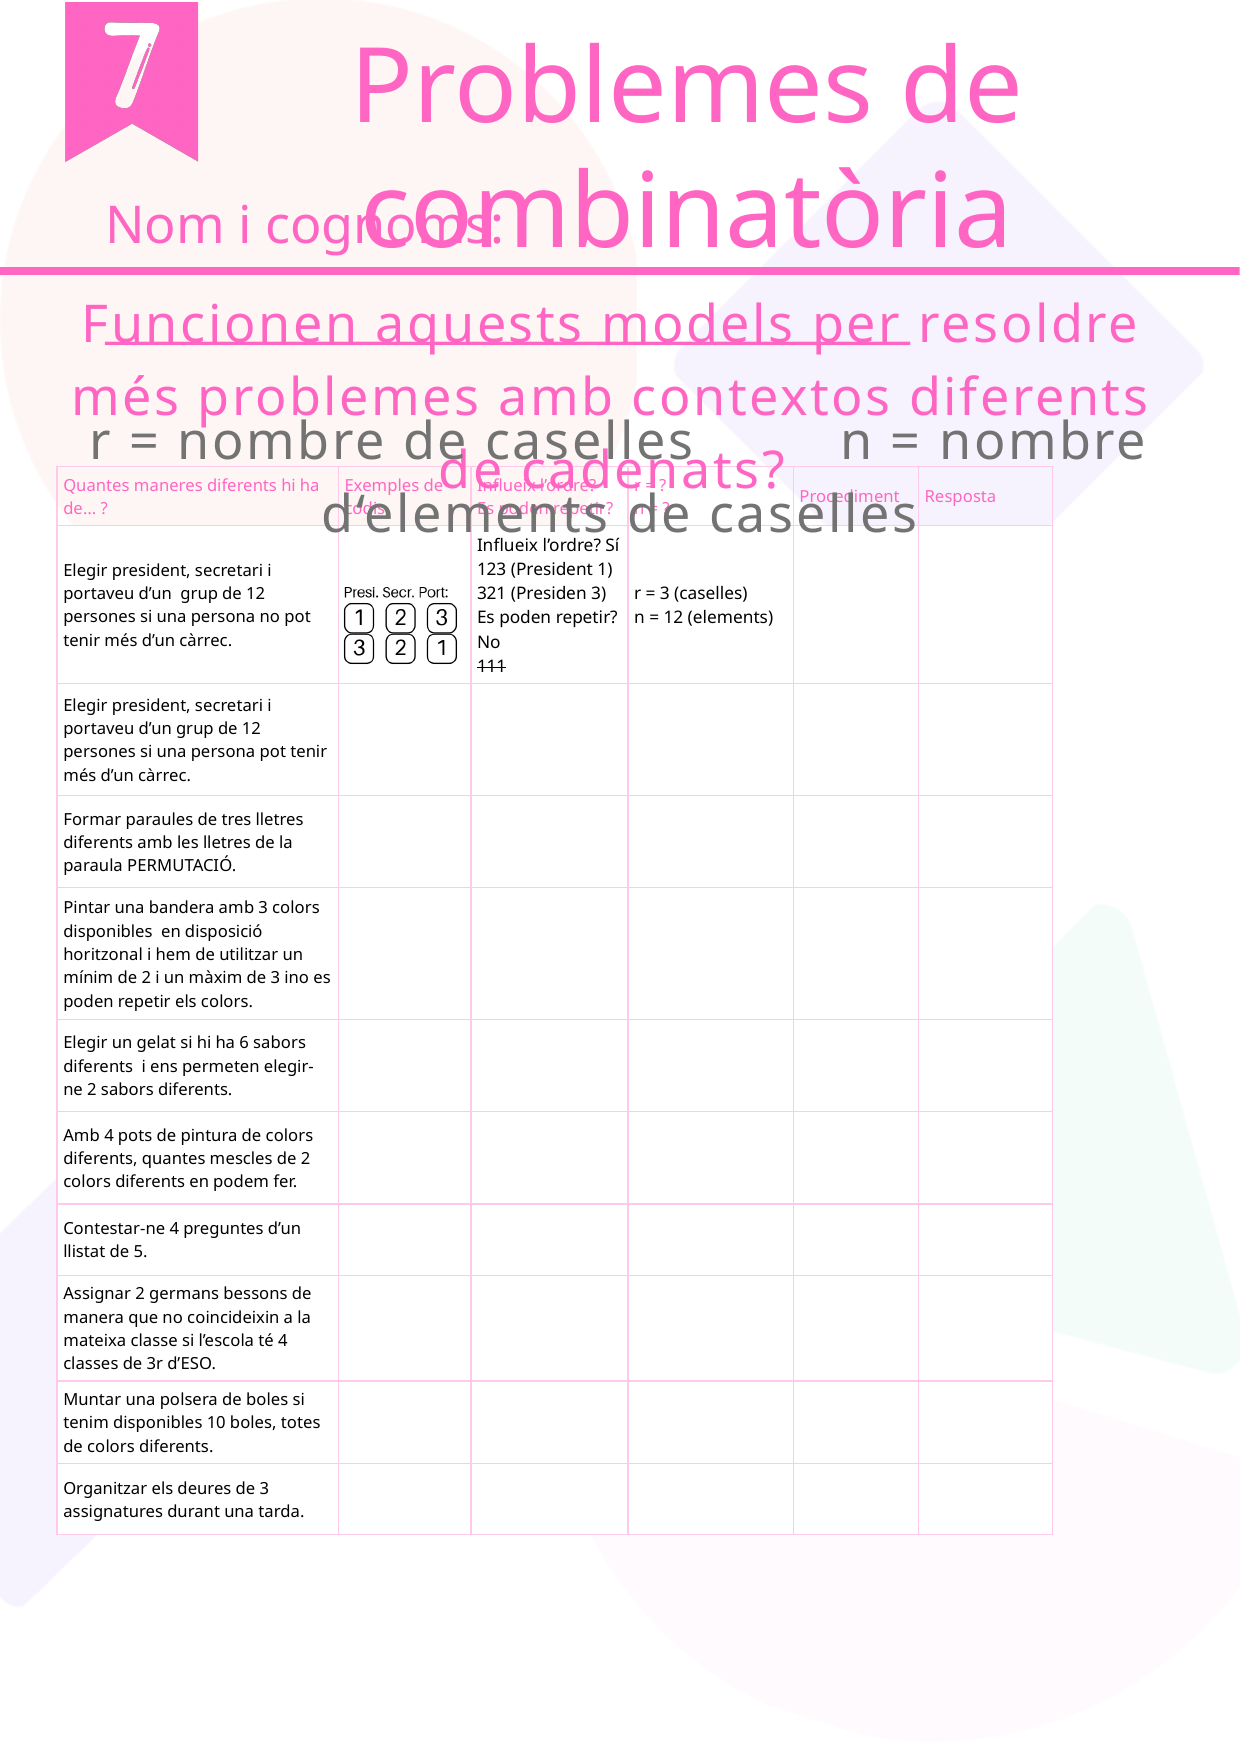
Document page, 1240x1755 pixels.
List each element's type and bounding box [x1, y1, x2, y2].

text_box [0, 0, 1240, 266]
picture [341, 581, 461, 671]
text_box [0, 266, 1240, 275]
text_box [0, 283, 1240, 1755]
